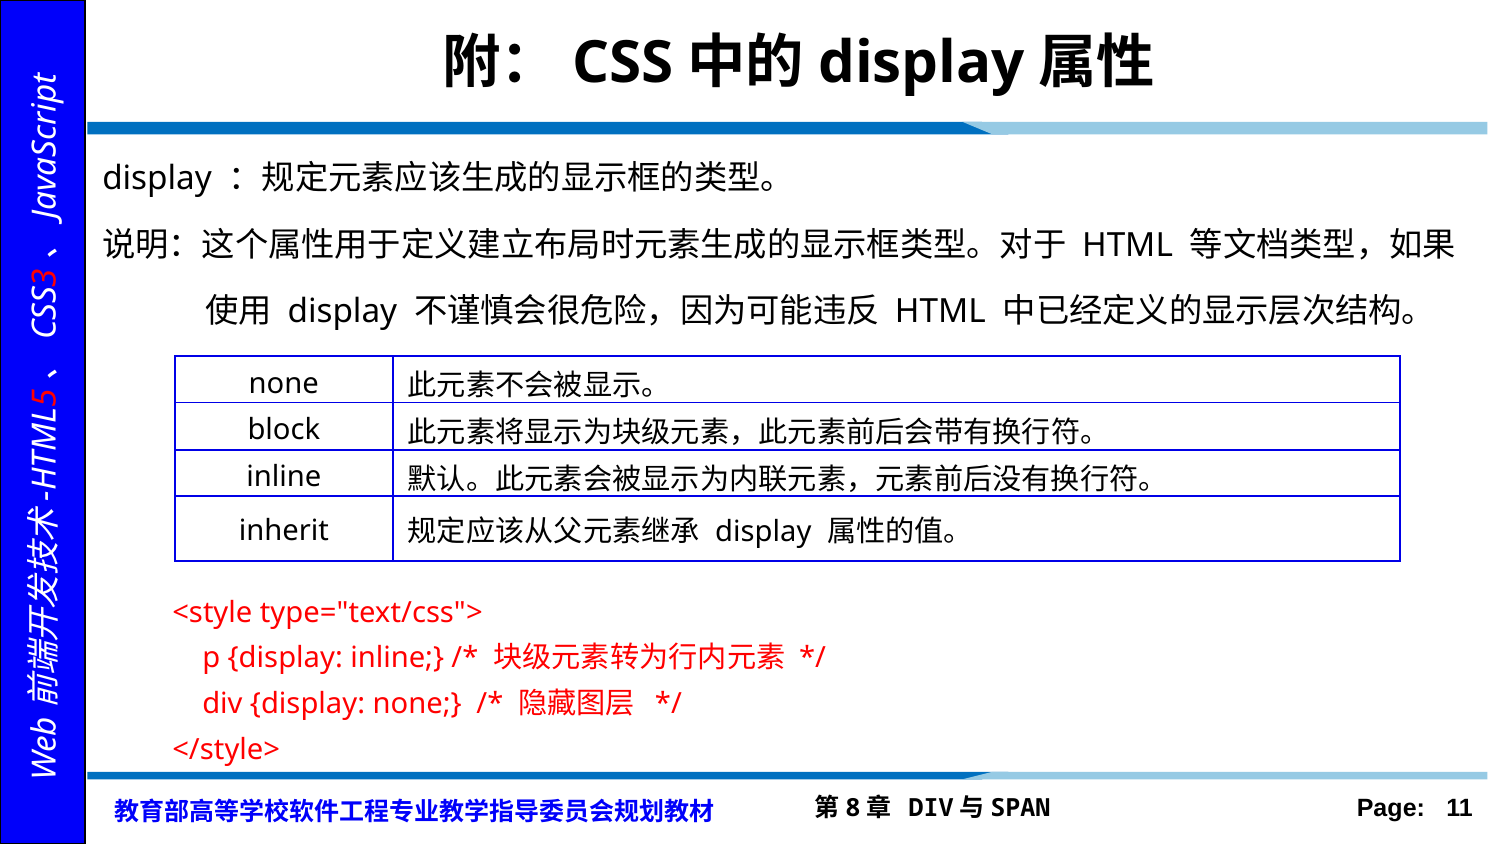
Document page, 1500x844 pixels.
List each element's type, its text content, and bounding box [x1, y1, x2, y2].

table_cell 规定应该从父元素继承 display 属性的值。 [394, 497, 1399, 560]
text_box <style type="text/css"> p {display: inline;} /* 块级元素转为行内元素 */ div {display: none;} /* 隐藏图层 */ </style> [149, 574, 1425, 773]
title 附：CSS中的display属性 [161, 11, 1436, 106]
table_cell 默认。此元素会被显示为内联元素，元素前后没有换行符。 [394, 451, 1399, 495]
text_box display ：规定元素应该生成的显示框的类型。 说明：这个属性用于定义建立布局时元素生成的显示框类型。对于 HTML 等文档类型，如果使用 display 不谨慎会很危险，因为可能违反 HTML 中已经定义的显示层次结构。 [87, 121, 1488, 337]
table_cell inherit [176, 497, 392, 560]
table_header 此元素不会被显示。 [394, 357, 1399, 402]
table_cell inline [176, 451, 392, 495]
table_cell block [176, 403, 392, 449]
table_header none [176, 357, 392, 402]
table_cell 此元素将显示为块级元素，此元素前后会带有换行符。 [394, 403, 1399, 449]
